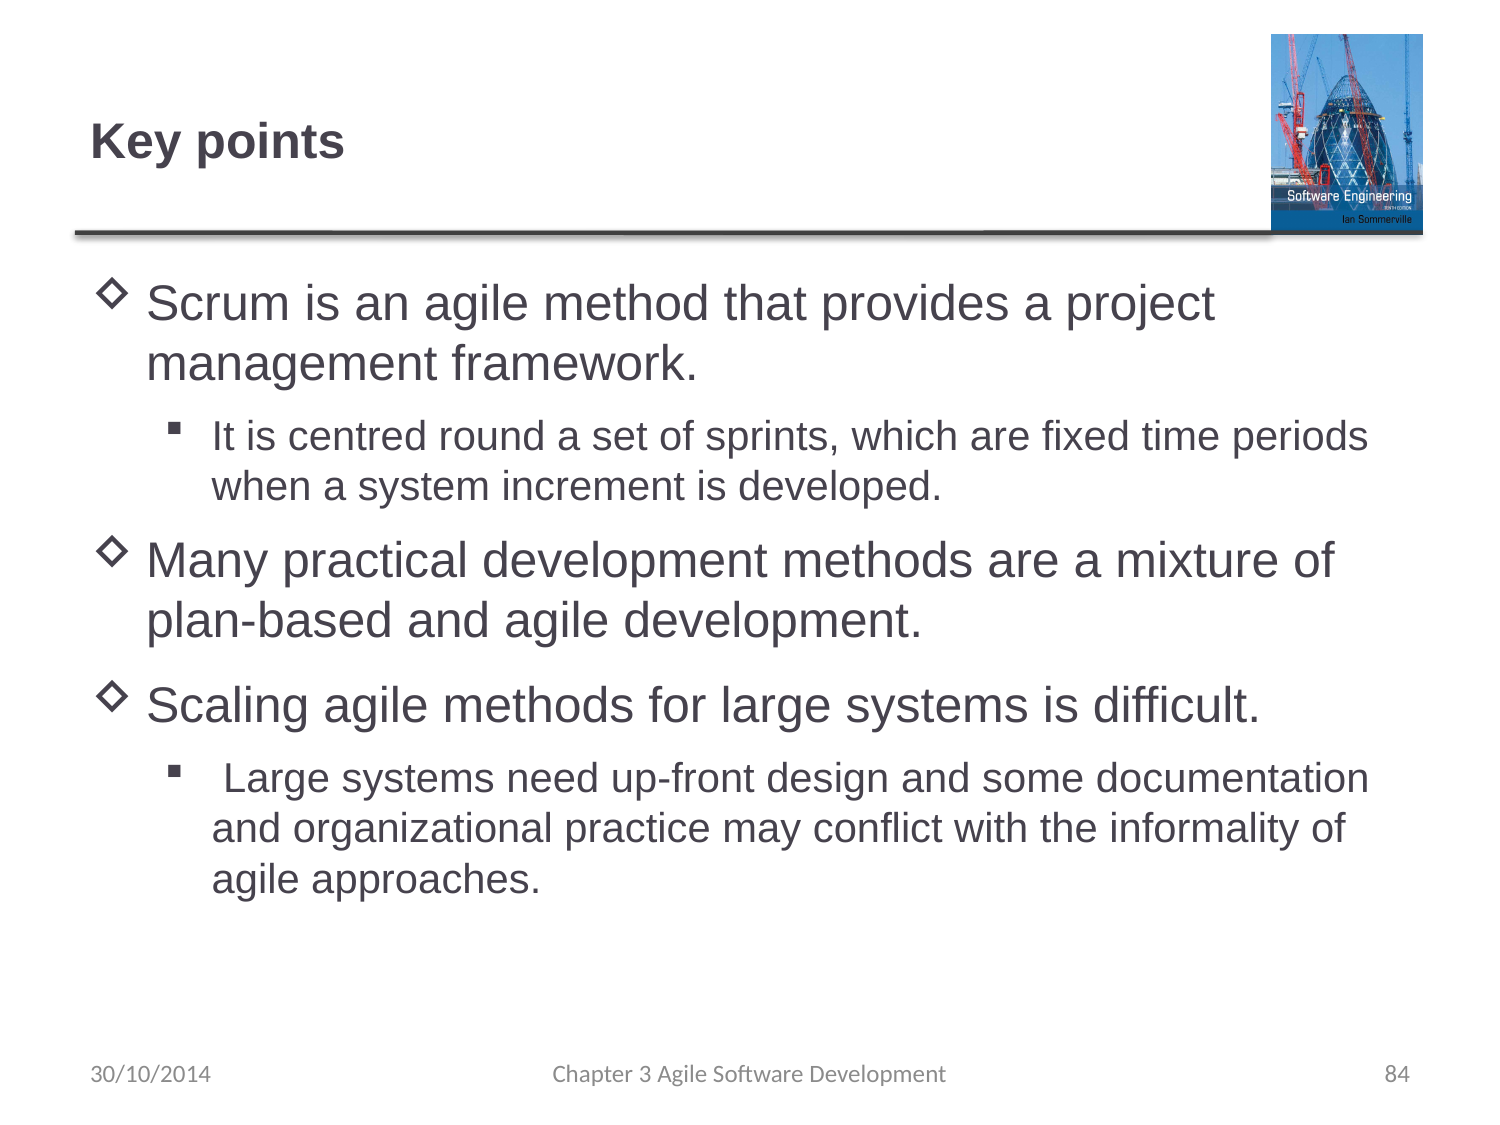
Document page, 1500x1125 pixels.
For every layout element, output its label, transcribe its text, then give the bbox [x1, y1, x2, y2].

title Key points [74, 44, 1272, 233]
footer Chapter 3 Agile Software Development [512, 1042, 988, 1103]
slide_number 84 [1074, 1042, 1425, 1103]
list Scrum is an agile method that provides a project management framework. It is centred round a set of sprints, which are fixed time periods when a system increment is developed. Many practical development methods are a mixture of plan-based and agile development. Scaling agile methods for large systems is difficult. Large systems need up-front design and some documentation and organizational practice may conflict with the informality of agile approaches. [75, 262, 1425, 1005]
picture [1271, 34, 1423, 230]
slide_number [75, 1042, 425, 1103]
